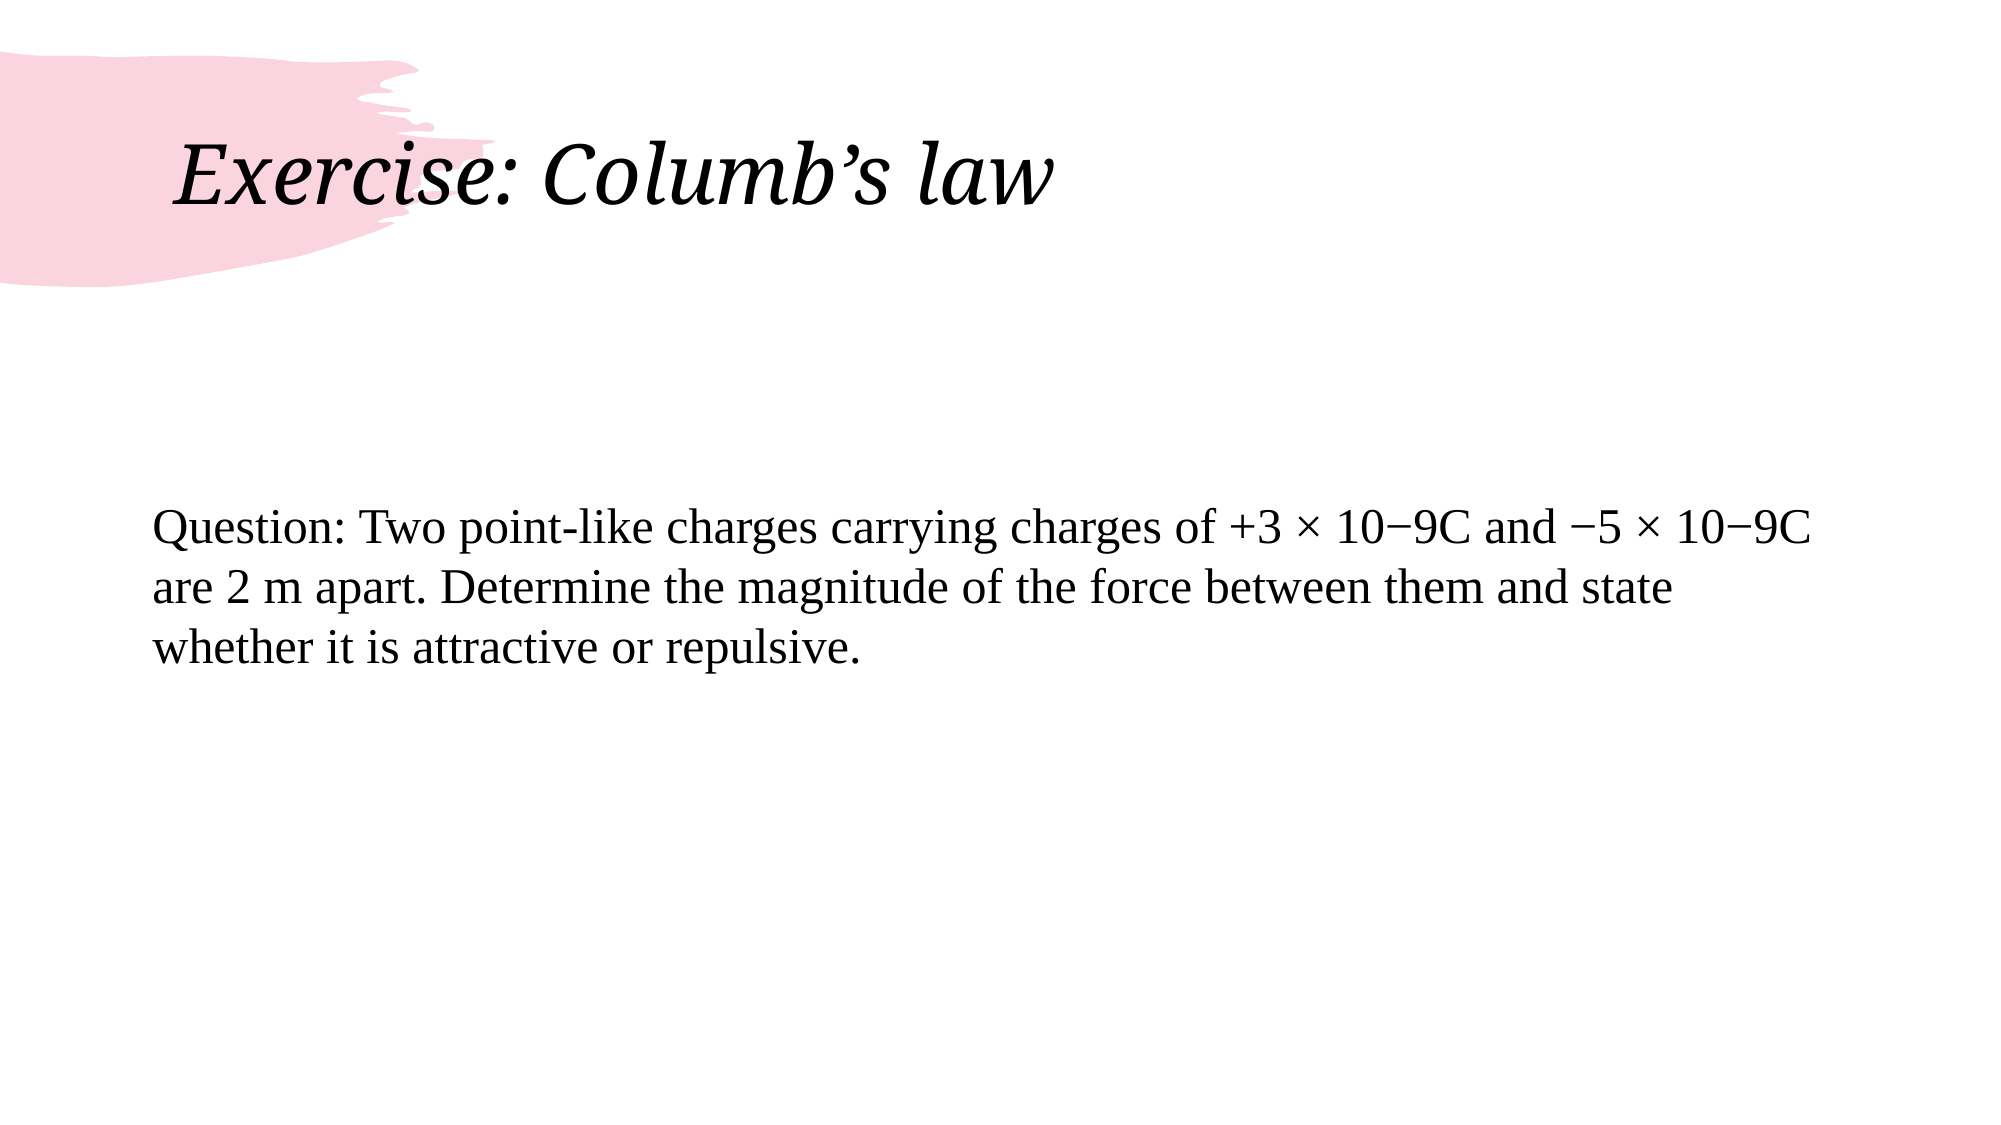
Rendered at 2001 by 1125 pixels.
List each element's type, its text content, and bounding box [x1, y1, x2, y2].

list Question: Two point-like charges carrying charges of +3 × 10−9C and −5 × 10−9C are 2 m apart. Determine the magnitude of the force between them and state whether it is attractive or repulsive. [137, 485, 1863, 1125]
title Exercise: Columb’s law [159, 68, 1885, 287]
